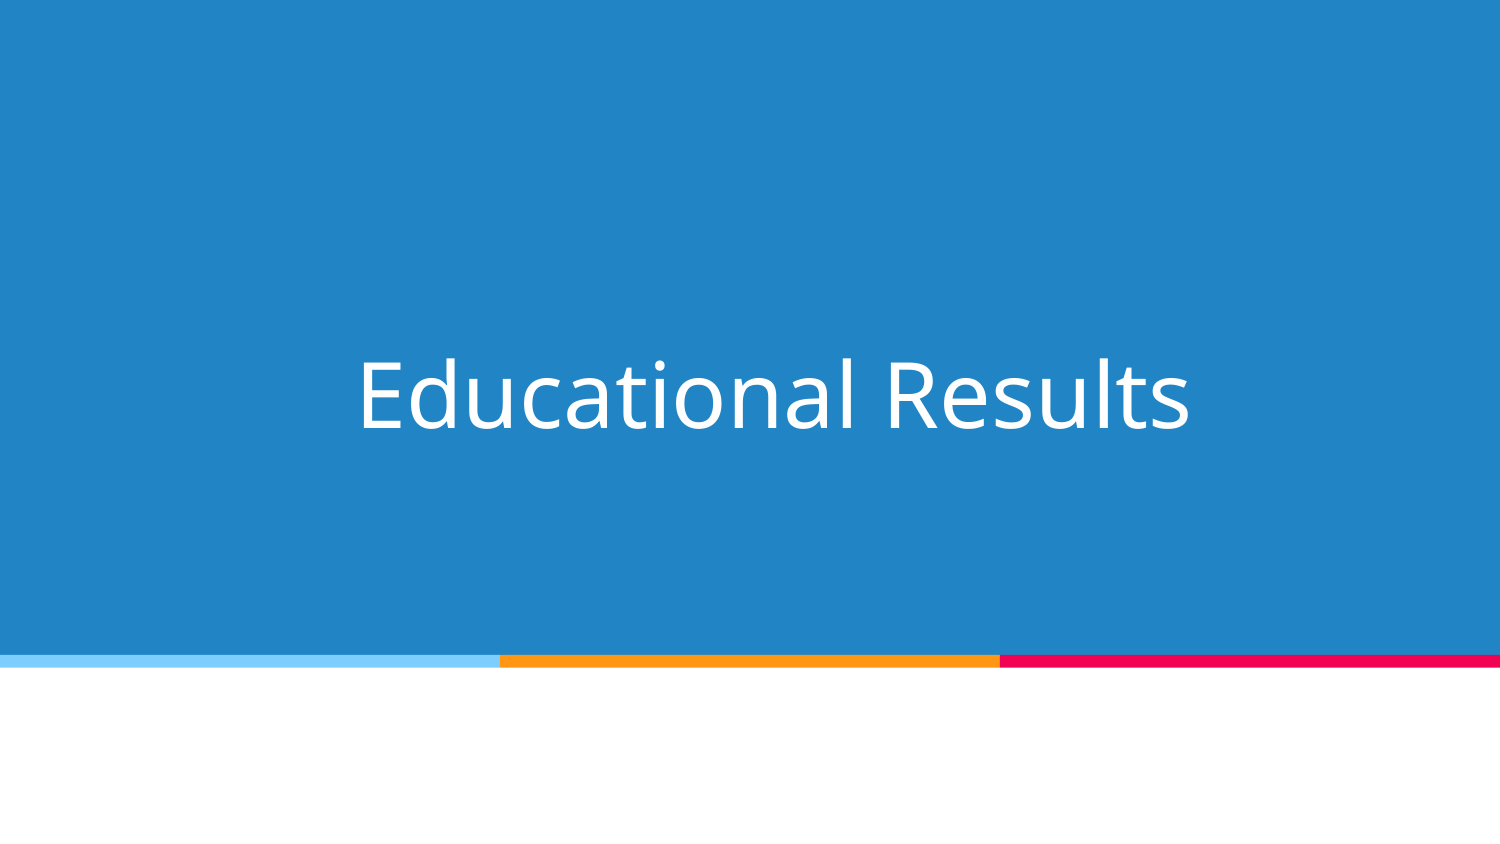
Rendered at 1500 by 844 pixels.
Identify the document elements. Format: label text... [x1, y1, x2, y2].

title Educational Results [137, 271, 1413, 463]
